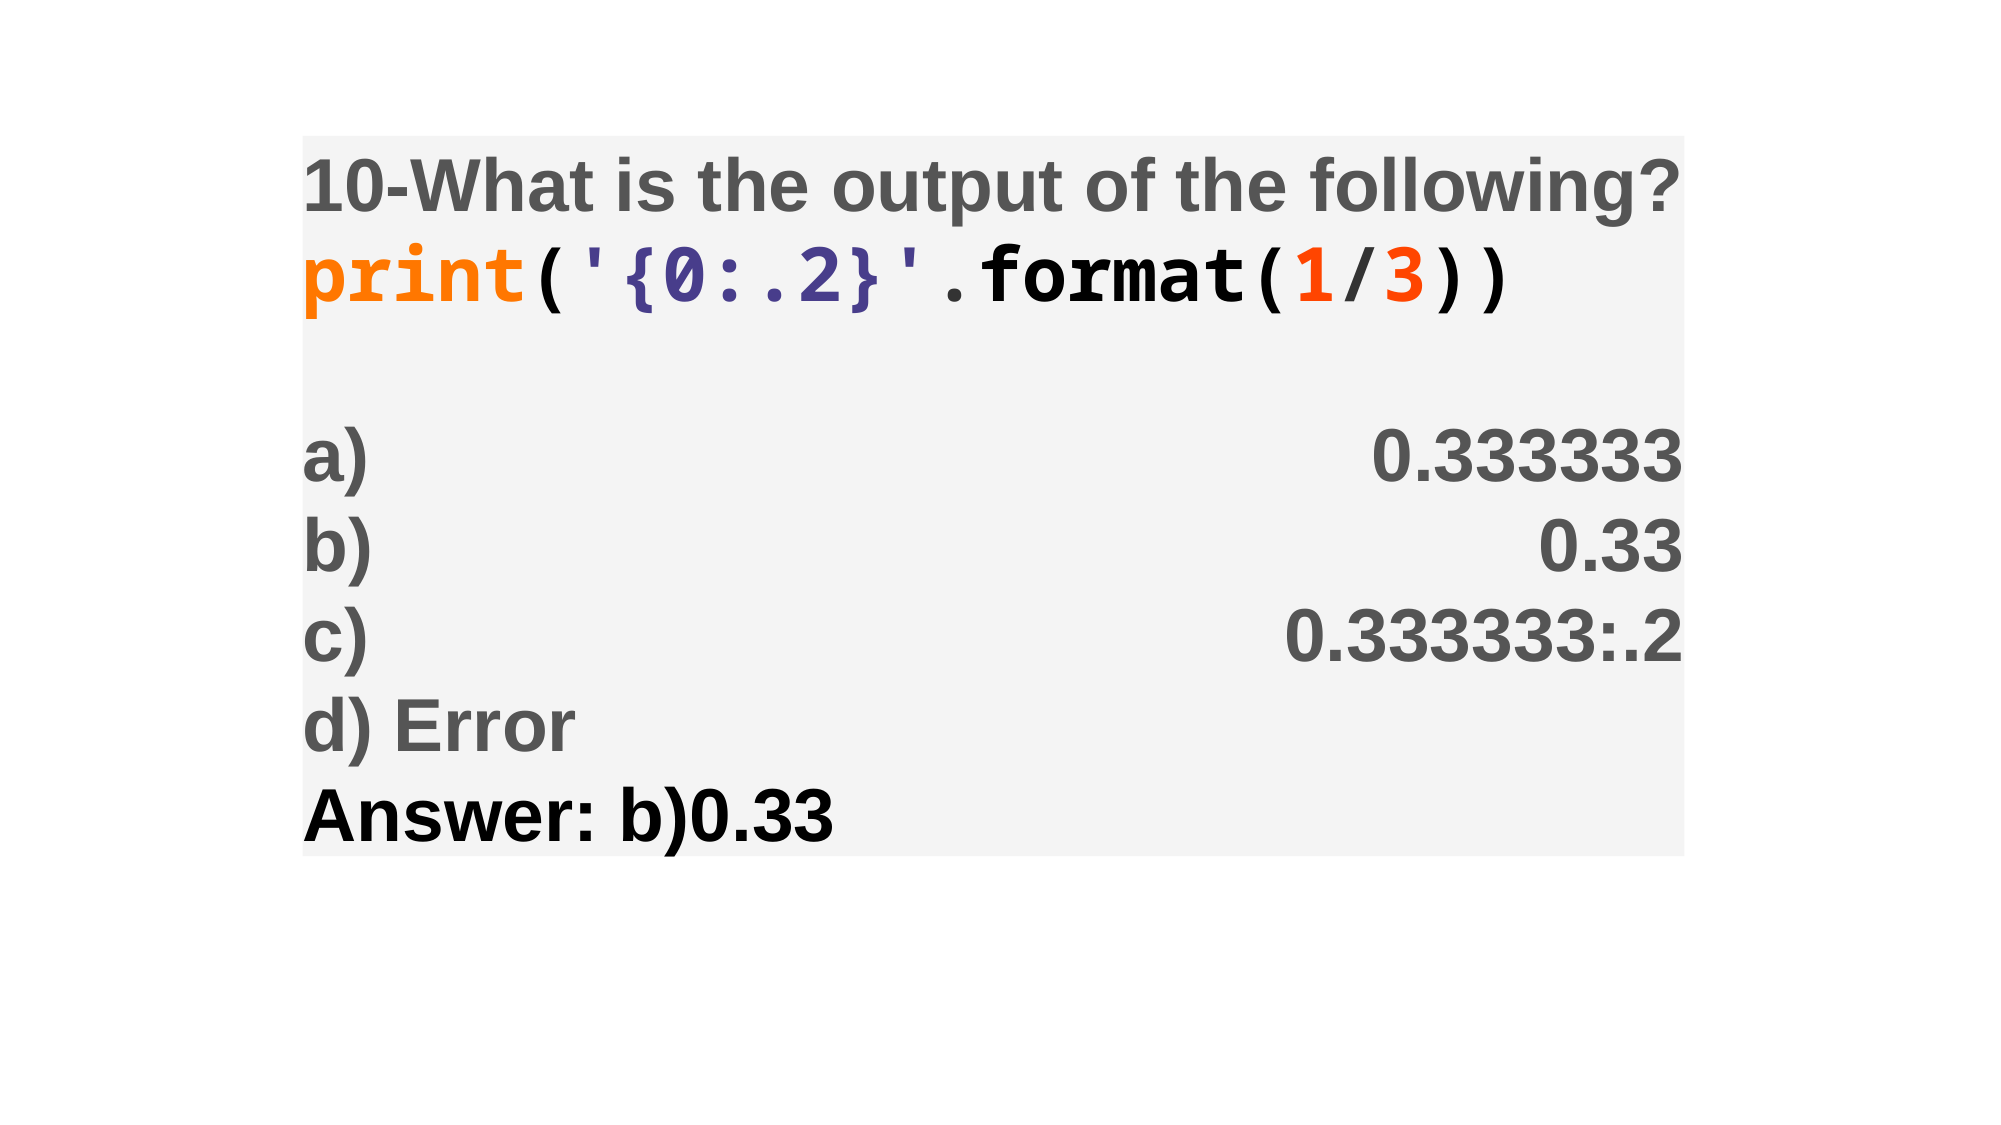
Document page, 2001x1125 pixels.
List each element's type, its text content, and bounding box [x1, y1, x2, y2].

text_box 10-What is the output of the following? print('{0:.2}'.format(1/3)) a) 0.333333 b) 0.33 c) 0.333333:.2 d) Error Answer: b)0.33 [302, 135, 1685, 857]
